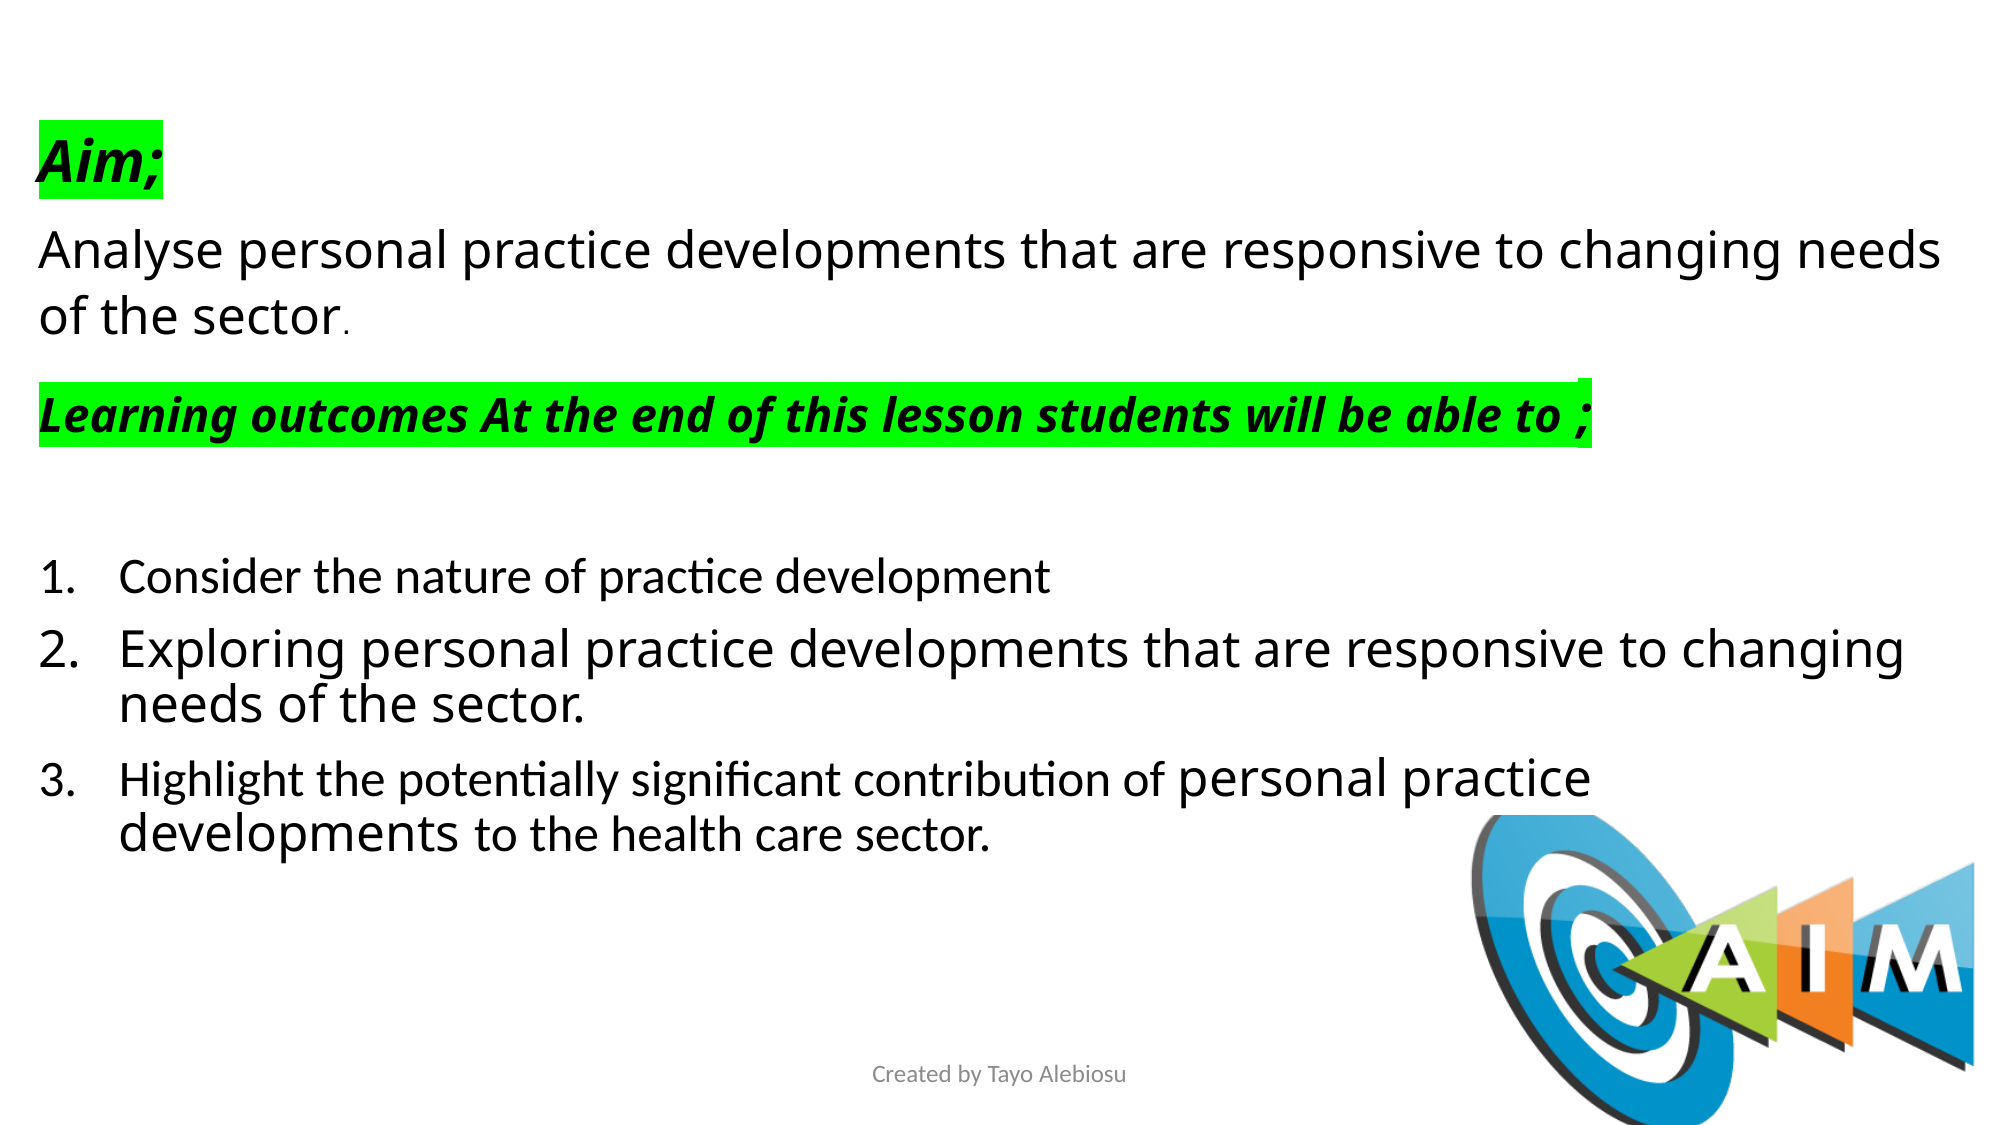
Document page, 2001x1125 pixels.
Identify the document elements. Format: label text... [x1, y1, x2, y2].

picture [1449, 815, 2000, 1125]
list Aim; Analyse personal practice developments that are responsive to changing needs of the sector. Learning outcomes At the end of this lesson students will be able to ; Consider the nature of practice development Exploring personal practice developments that are responsive to changing needs of the sector. Highlight the potentially significant contribution of personal practice developments to the health care sector. [23, 123, 1959, 879]
footer Created by Tayo Alebiosu [662, 1042, 1338, 1103]
